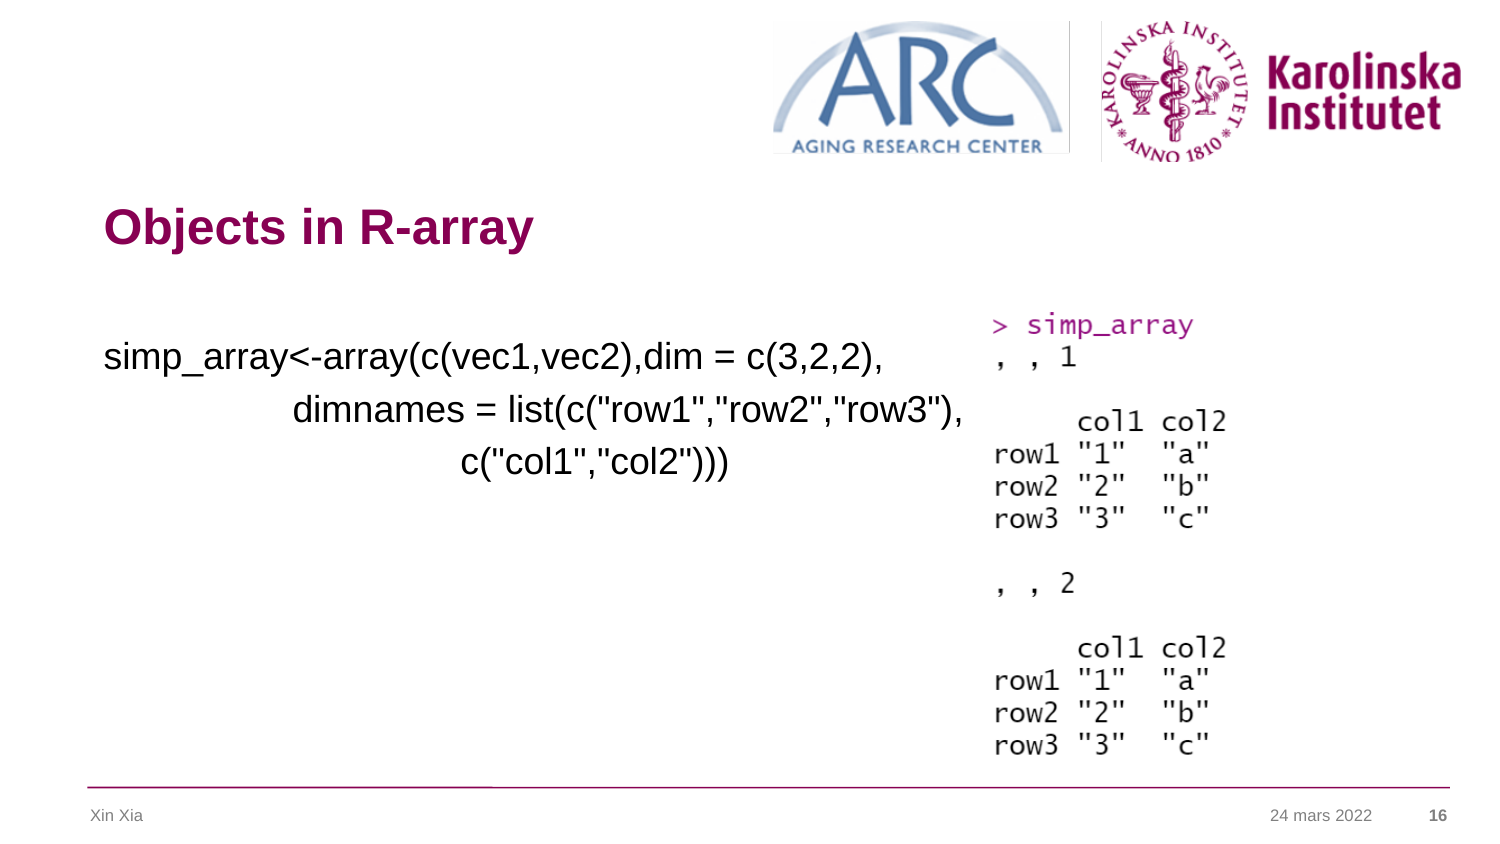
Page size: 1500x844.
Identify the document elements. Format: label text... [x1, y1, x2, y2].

picture [989, 310, 1232, 763]
list simp_array<-array(c(vec1,vec2),dim = c(3,2,2), dimnames = list(c("row1","row2","row3"), c("col1","col2"))) [88, 324, 1364, 812]
slide_number 16 [1350, 796, 1463, 825]
picture [773, 21, 1461, 162]
title Objects in R-array [88, 186, 1364, 324]
footer Xin Xia [75, 796, 550, 825]
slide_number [1074, 796, 1350, 825]
